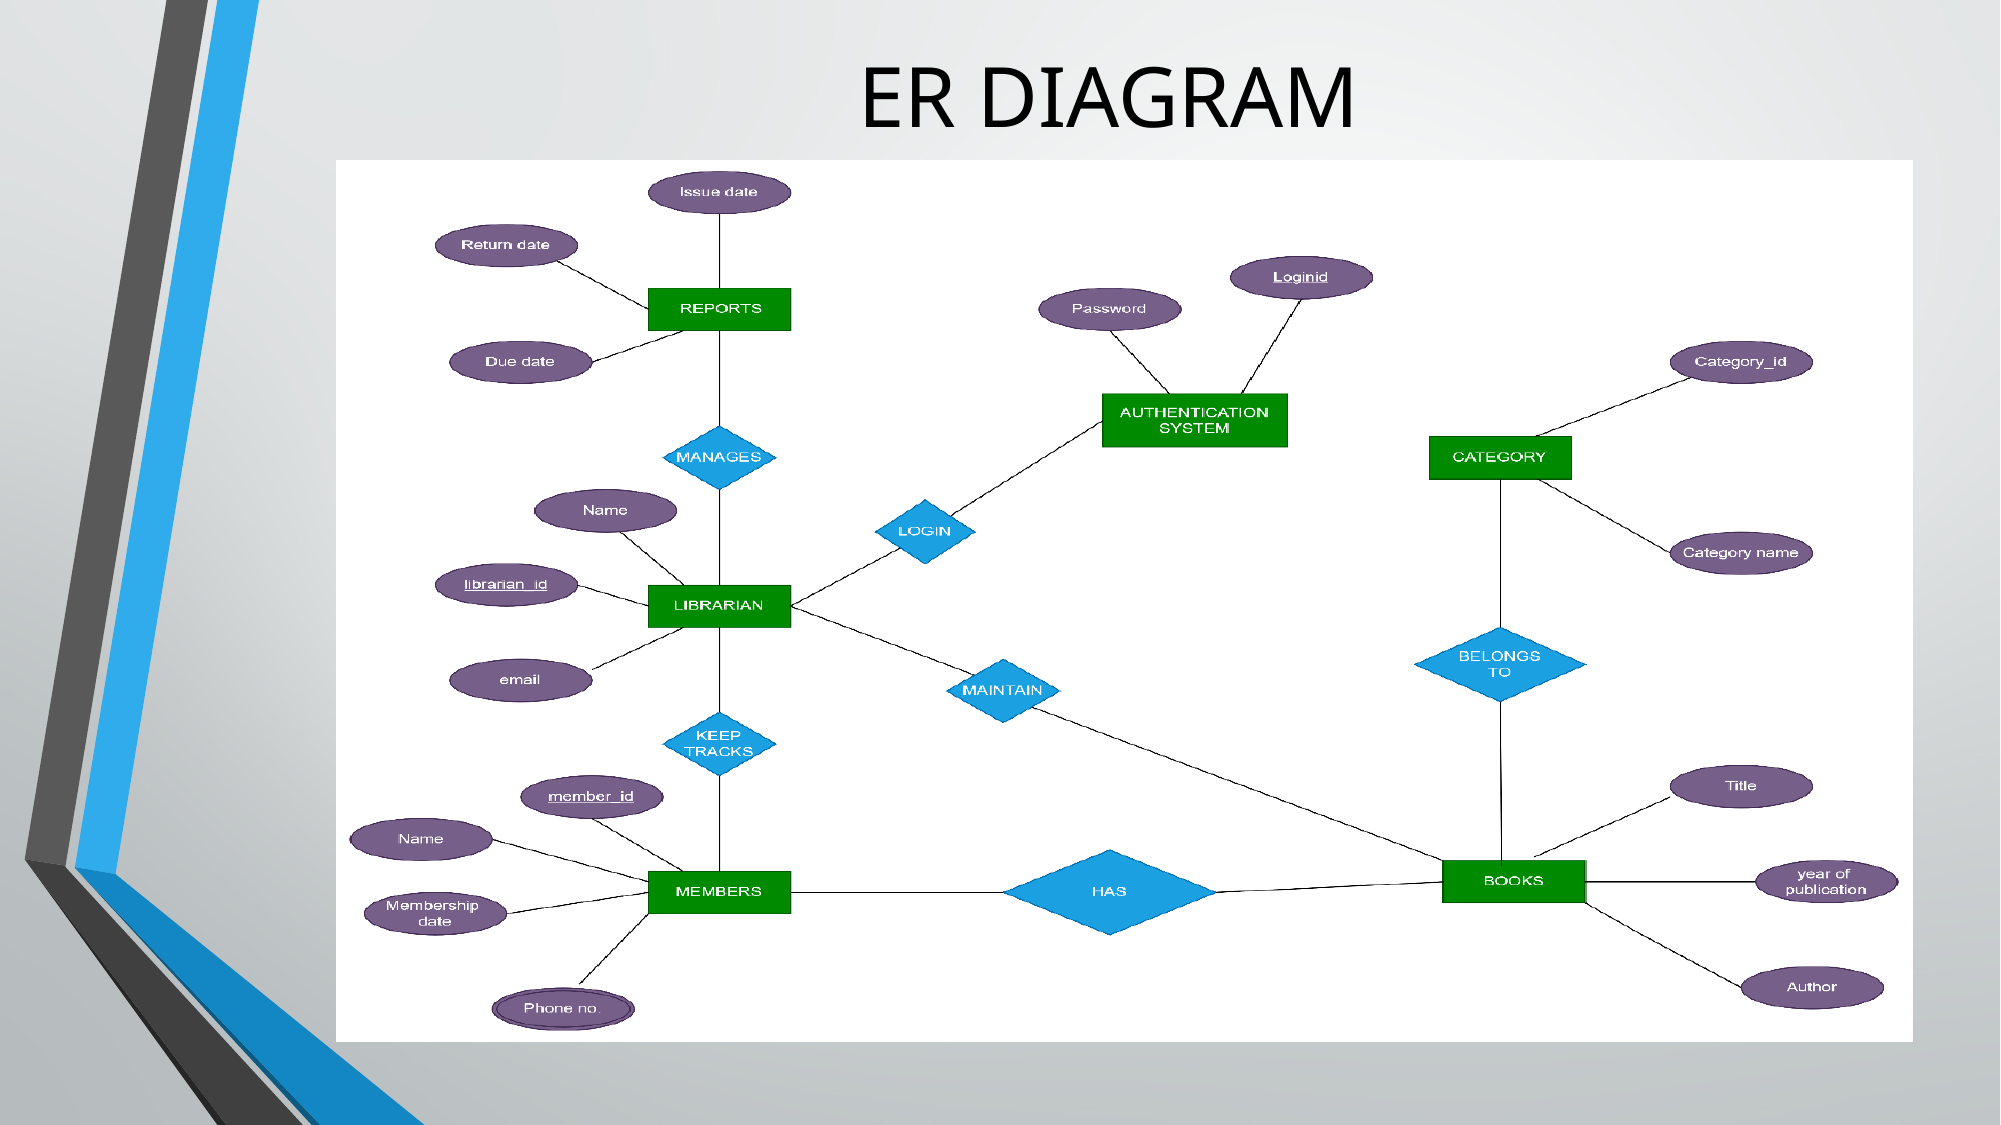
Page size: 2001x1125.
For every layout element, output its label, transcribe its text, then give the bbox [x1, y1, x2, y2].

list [336, 160, 1914, 1042]
title ER DIAGRAM [243, 28, 1887, 161]
